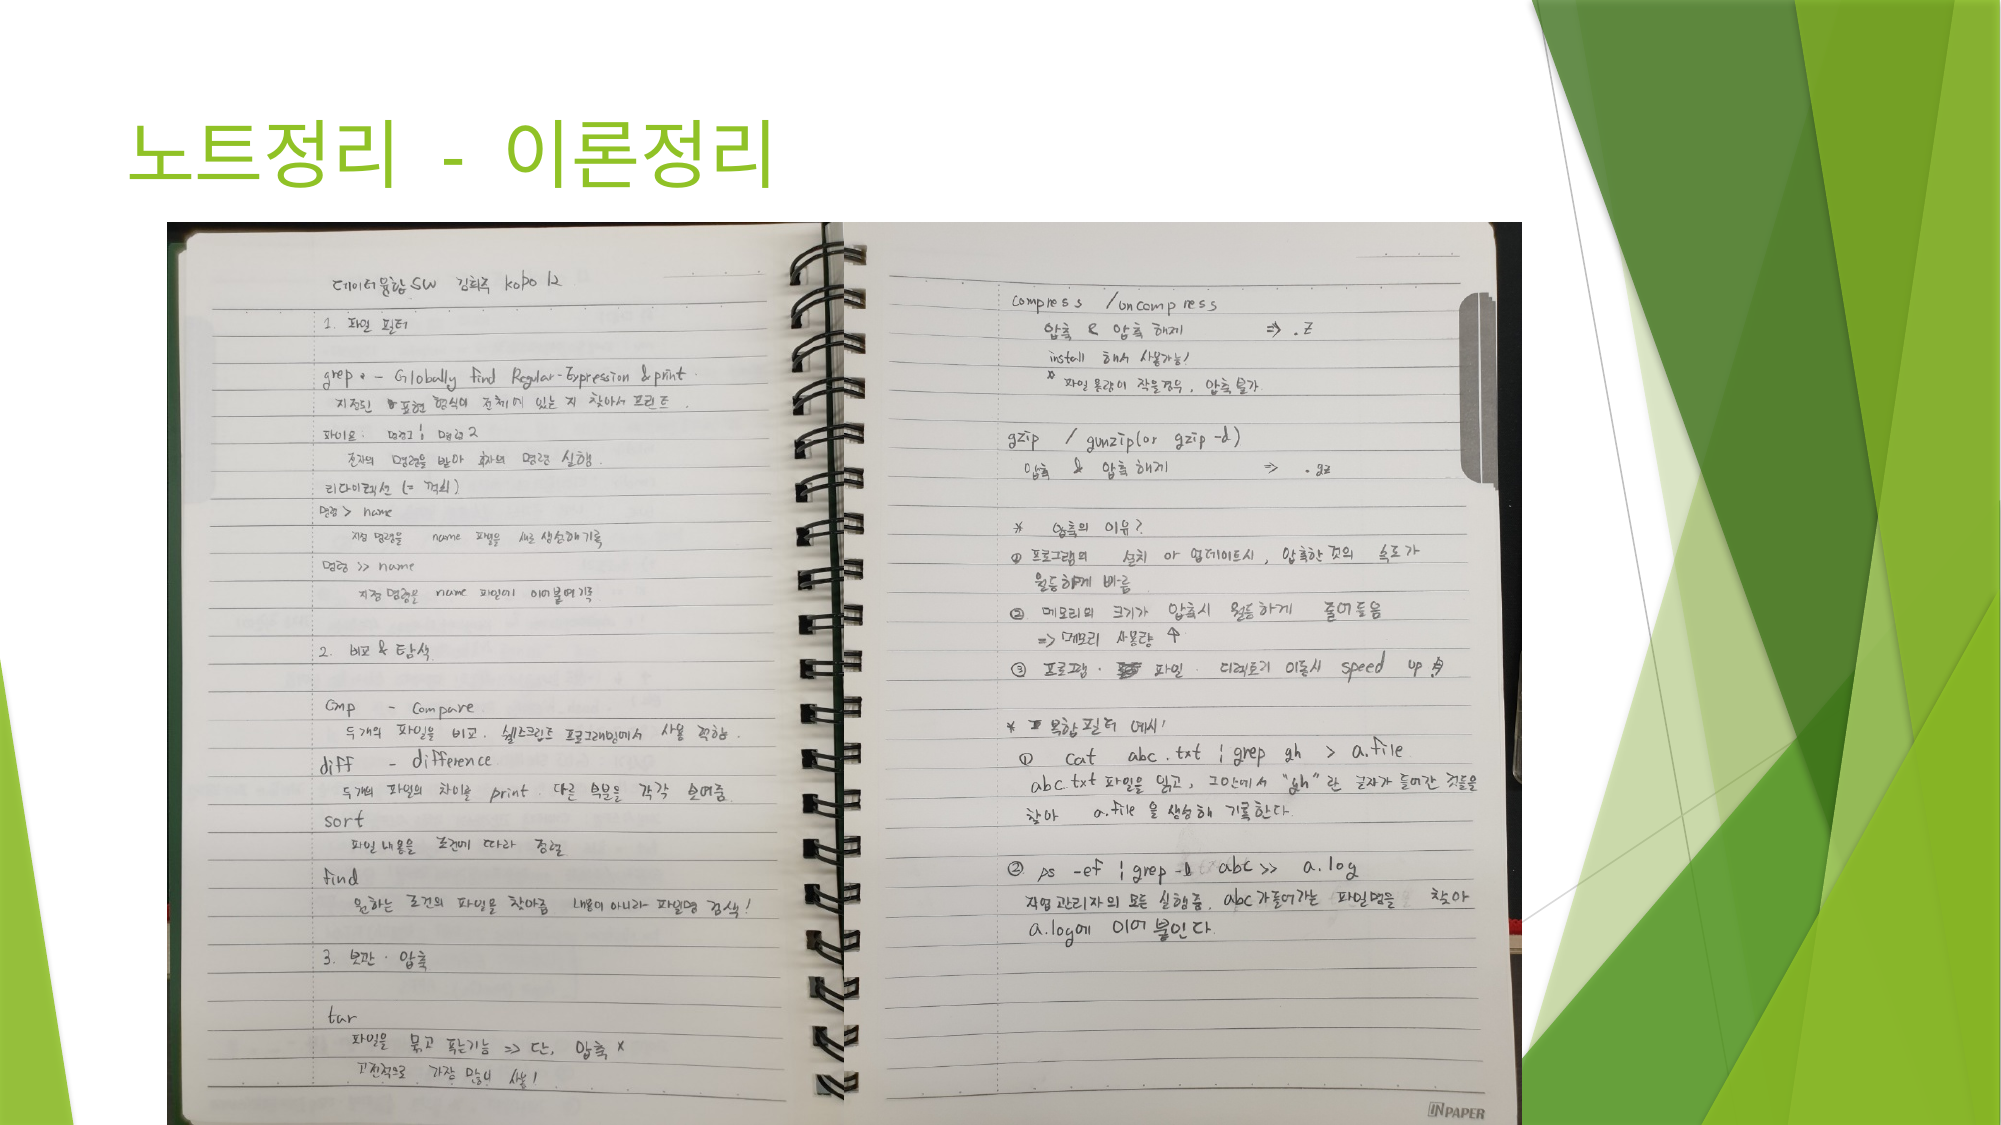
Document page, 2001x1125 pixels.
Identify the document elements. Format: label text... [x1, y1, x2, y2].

picture [843, 222, 1522, 1125]
title 노트정리 - 이론정리 [111, 99, 1522, 317]
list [167, 222, 843, 1125]
